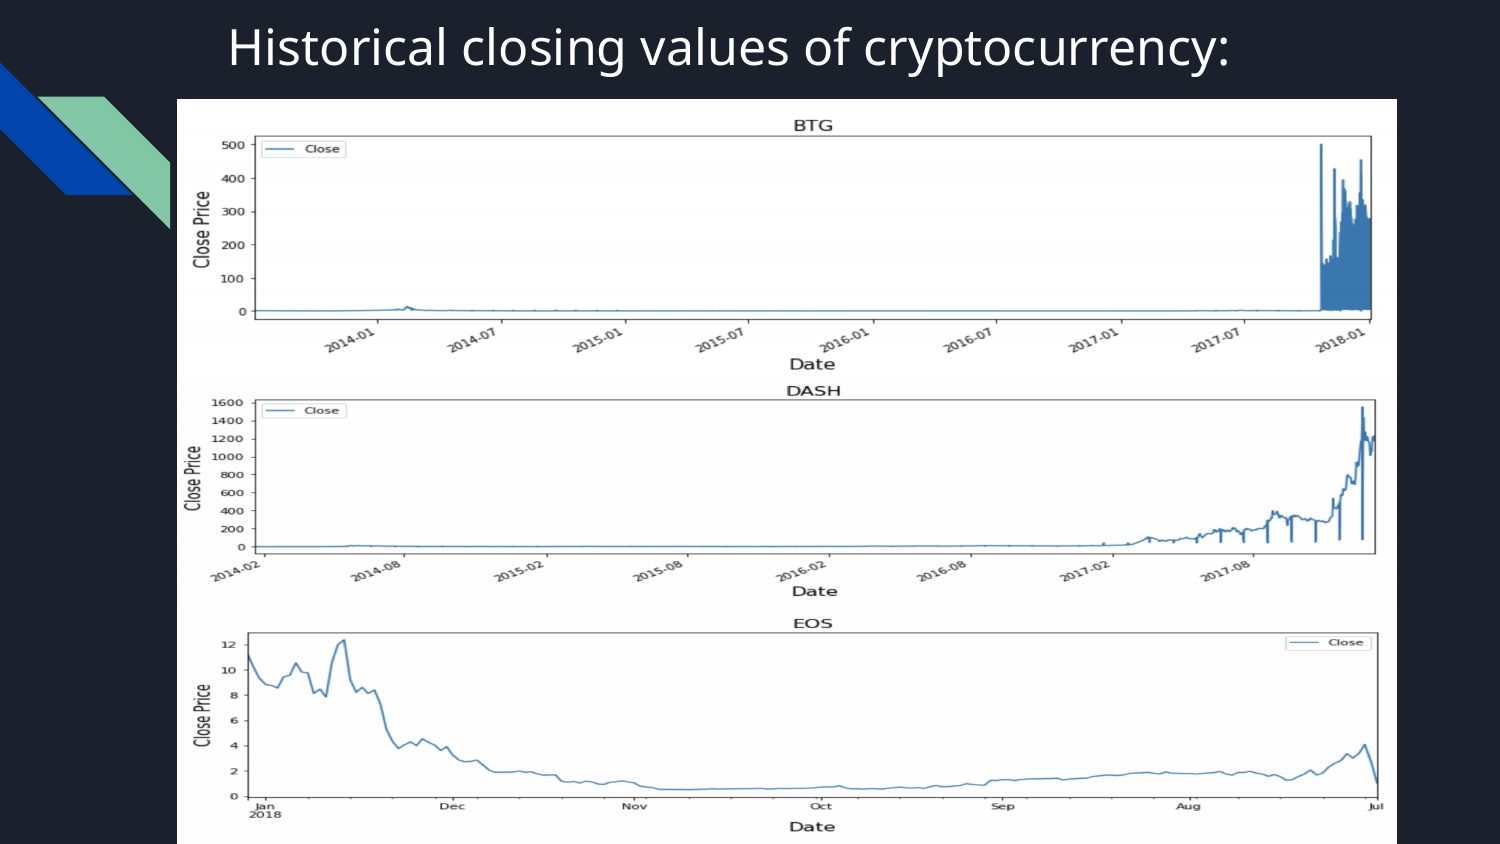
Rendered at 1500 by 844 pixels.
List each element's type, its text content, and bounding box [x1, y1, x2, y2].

picture [176, 99, 1397, 844]
title Historical closing values of cryptocurrency: [212, 0, 1368, 98]
